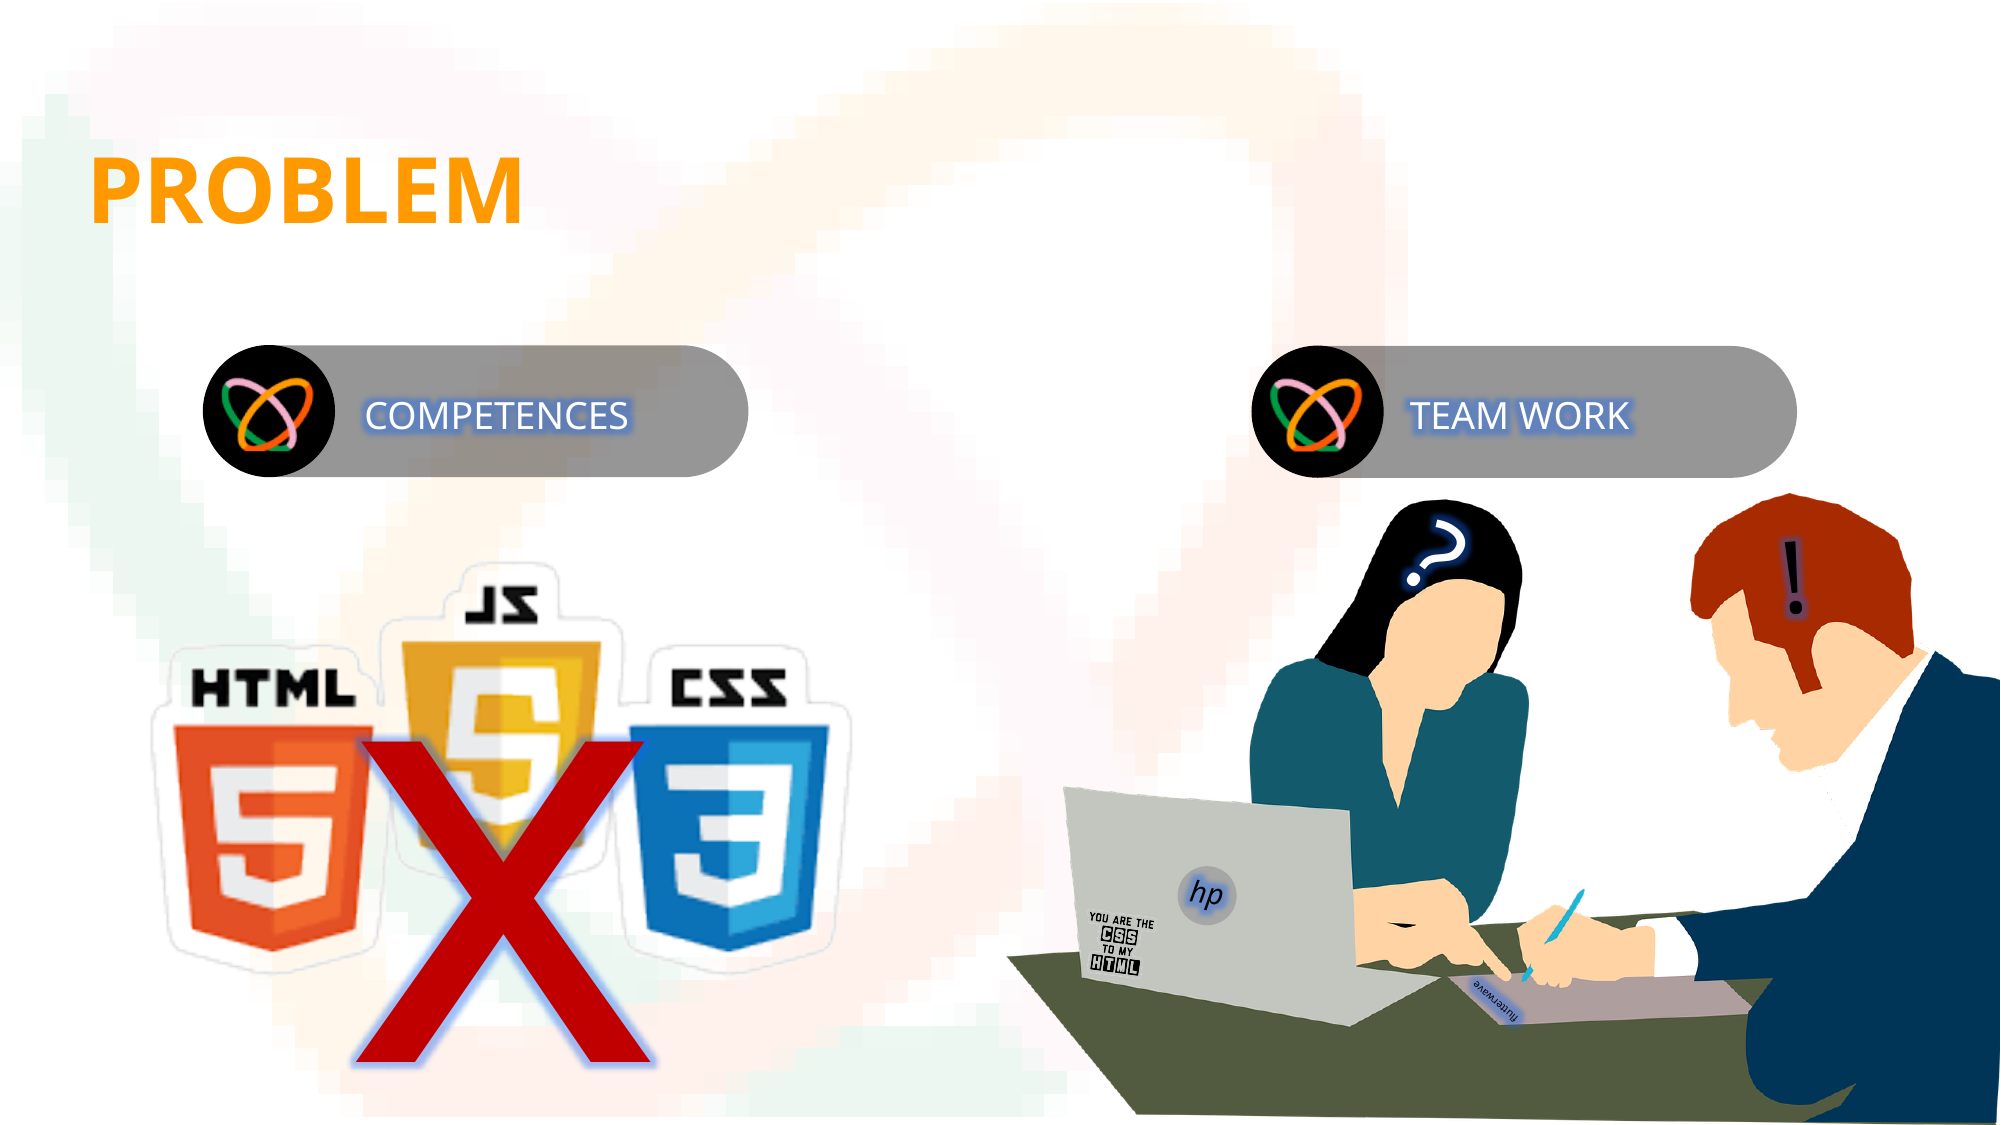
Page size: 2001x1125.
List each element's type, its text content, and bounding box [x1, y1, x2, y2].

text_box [1006, 478, 2000, 1125]
text_box TEAM WORK [1395, 385, 1780, 445]
text_box [1329, 344, 1799, 478]
text_box [335, 344, 750, 413]
text_box PROBLEM [0, 117, 2000, 269]
text_box COMPETENCES [349, 384, 706, 413]
picture [145, 413, 860, 1125]
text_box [202, 344, 335, 413]
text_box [1251, 345, 1384, 478]
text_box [1389, 379, 1786, 452]
